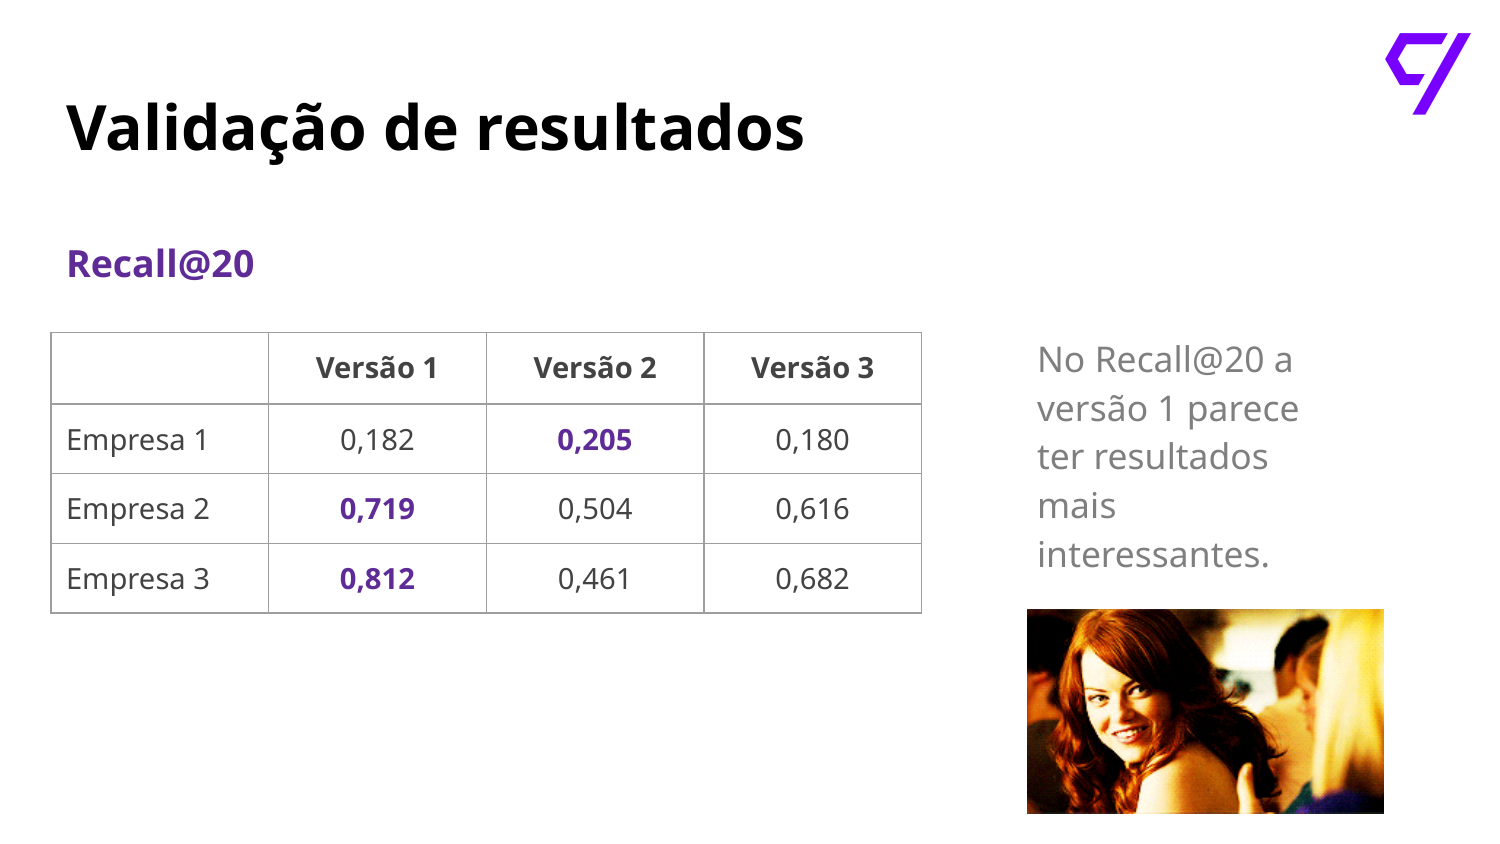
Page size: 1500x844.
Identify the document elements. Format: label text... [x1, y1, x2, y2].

table_cell 0,682 [705, 544, 921, 612]
table_cell 0,180 [705, 405, 921, 473]
table_cell 0,616 [705, 474, 921, 543]
table_header Versão 2 [487, 333, 703, 403]
table_cell 0,812 [269, 544, 486, 612]
table_cell Empresa 1 [52, 405, 268, 473]
table_cell 0,205 [487, 405, 703, 473]
picture [1383, 22, 1471, 125]
title Validação de resultados [51, 72, 1449, 176]
table_cell 0,504 [487, 474, 703, 543]
table_header Versão 3 [705, 333, 921, 403]
table_header Versão 1 [269, 333, 486, 403]
text_box No Recall@20 a versão 1 parece ter resultados mais interessantes. [1022, 331, 1372, 574]
table_cell 0,719 [269, 474, 486, 543]
table_header [52, 333, 268, 403]
table_cell 0,461 [487, 544, 703, 612]
table_cell Empresa 3 [52, 544, 268, 612]
text_box Recall@20 [51, 218, 371, 290]
table_cell 0,182 [269, 405, 486, 473]
picture [1027, 609, 1384, 814]
table_cell Empresa 2 [52, 474, 268, 543]
